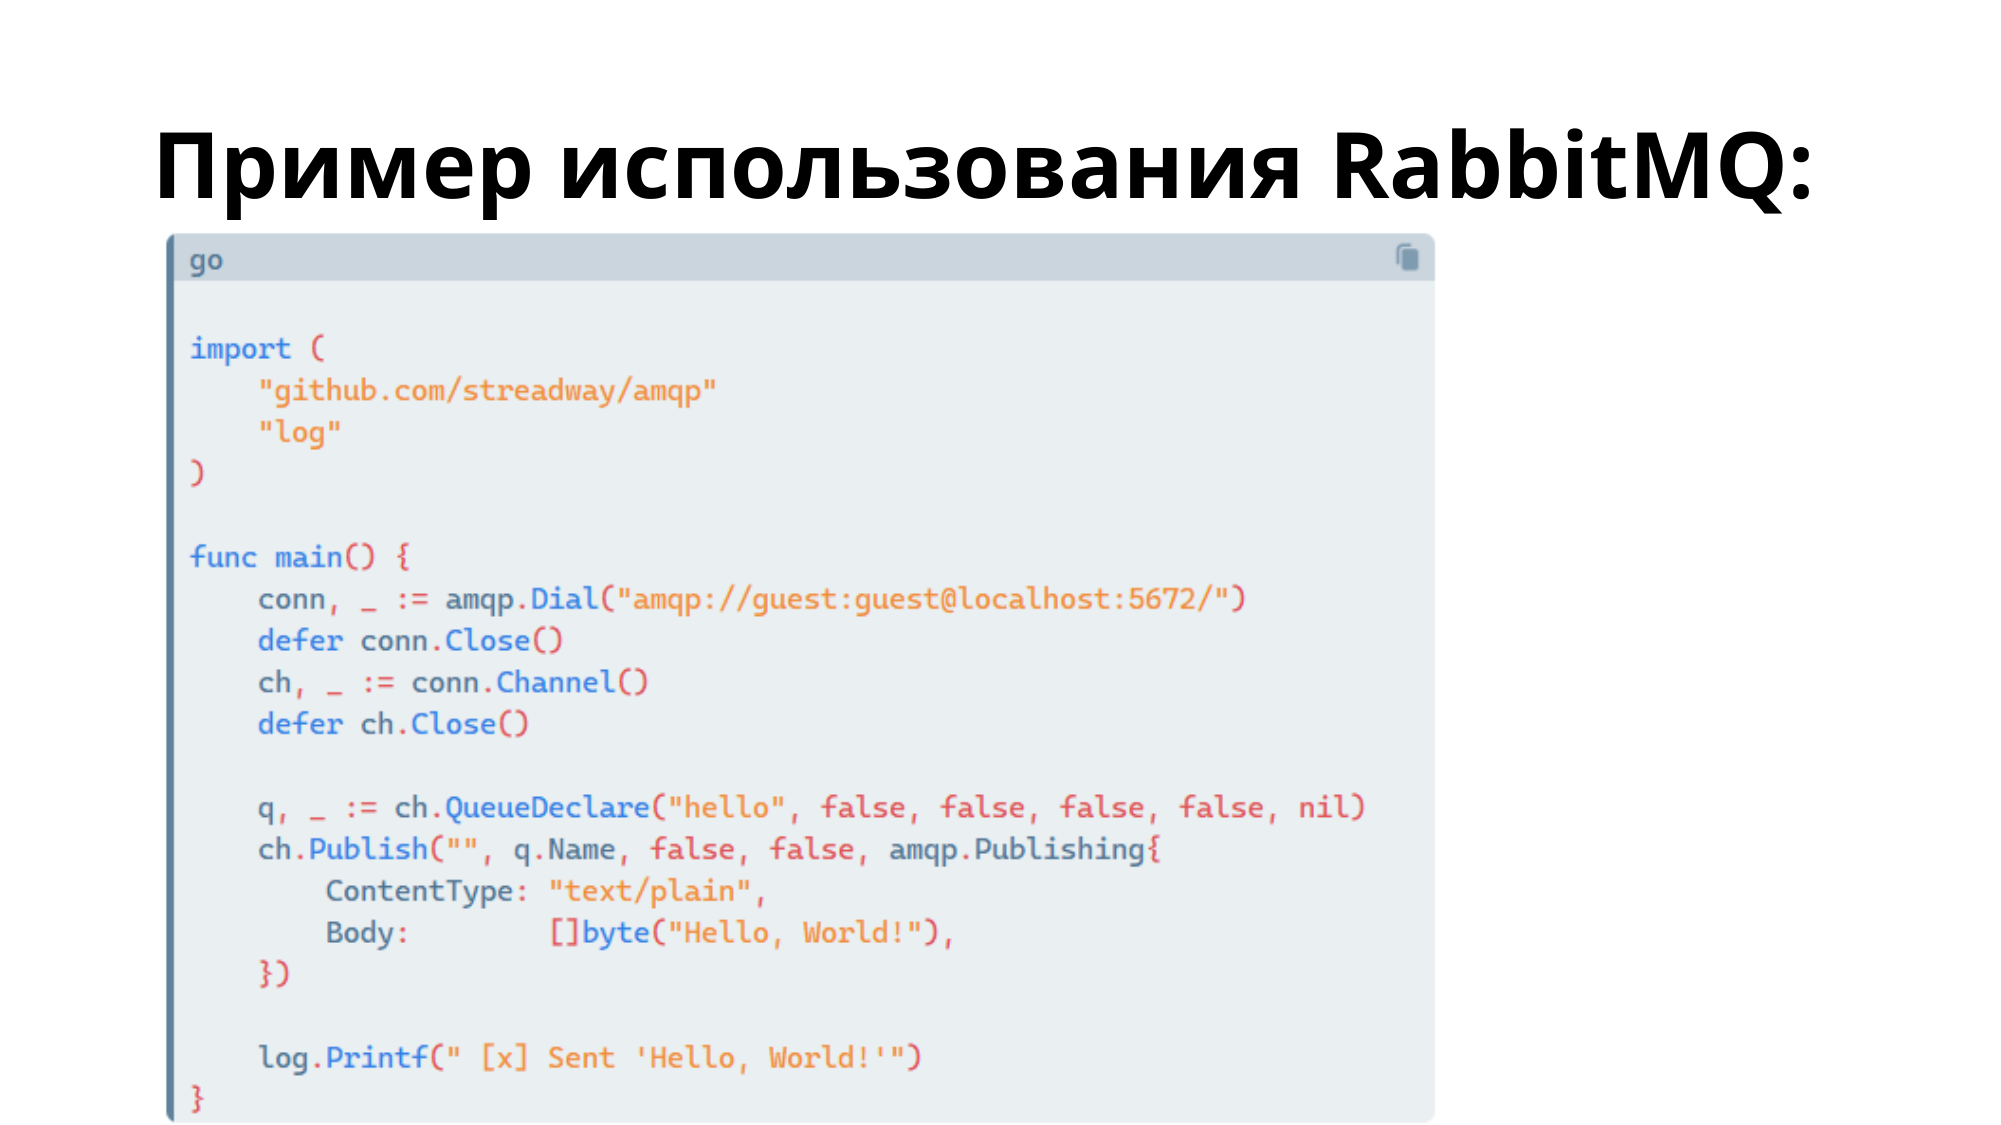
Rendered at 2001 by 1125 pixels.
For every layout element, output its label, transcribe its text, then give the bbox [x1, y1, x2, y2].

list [163, 230, 1443, 1125]
title Пример использования RabbitMQ: [137, 59, 1863, 278]
